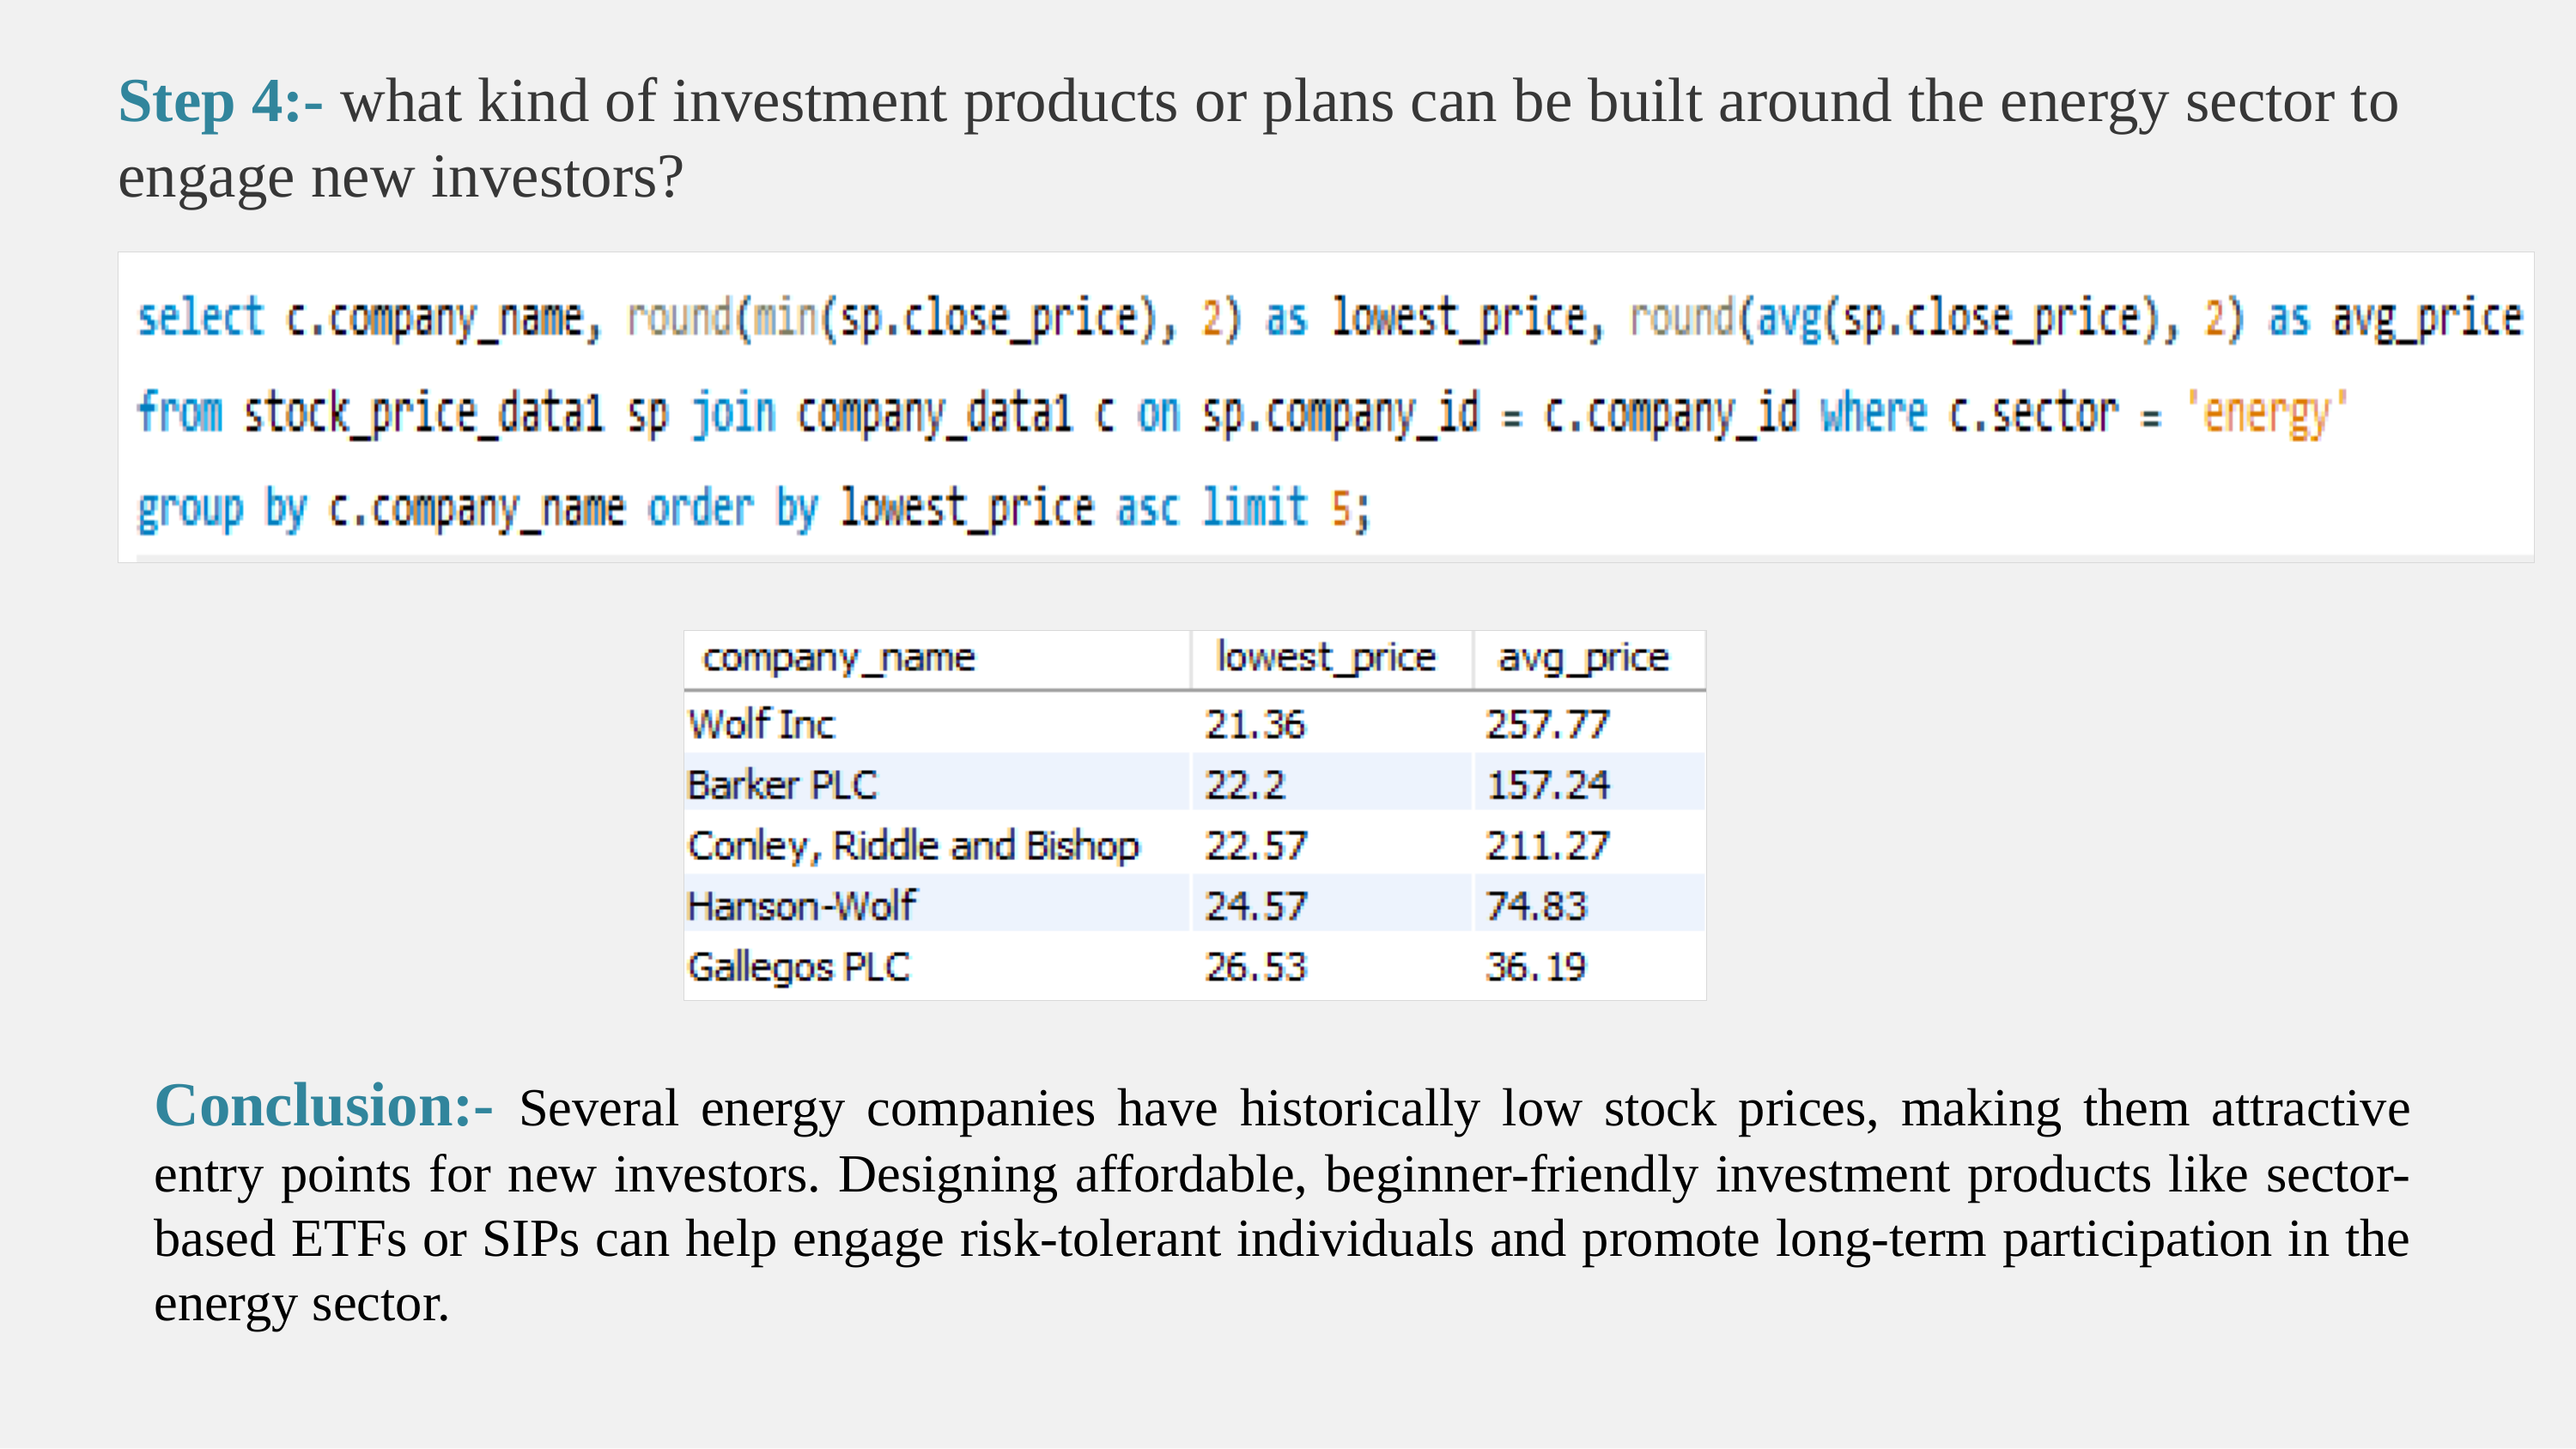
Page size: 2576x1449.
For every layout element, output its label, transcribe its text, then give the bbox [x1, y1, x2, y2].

text_box Conclusion:- Several energy companies have historically low stock prices, making them attractive entry points for new investors. Designing affordable, beginner-friendly investment products like sector-based ETFs or SIPs can help engage risk-tolerant individuals and promote long-term participation in the energy sector. [141, 1057, 2426, 1256]
picture [118, 252, 2535, 563]
picture [683, 630, 1707, 1001]
text_box Step 4:- what kind of investment products or plans can be built around the energy sector to engage new investors? [118, 58, 2409, 209]
